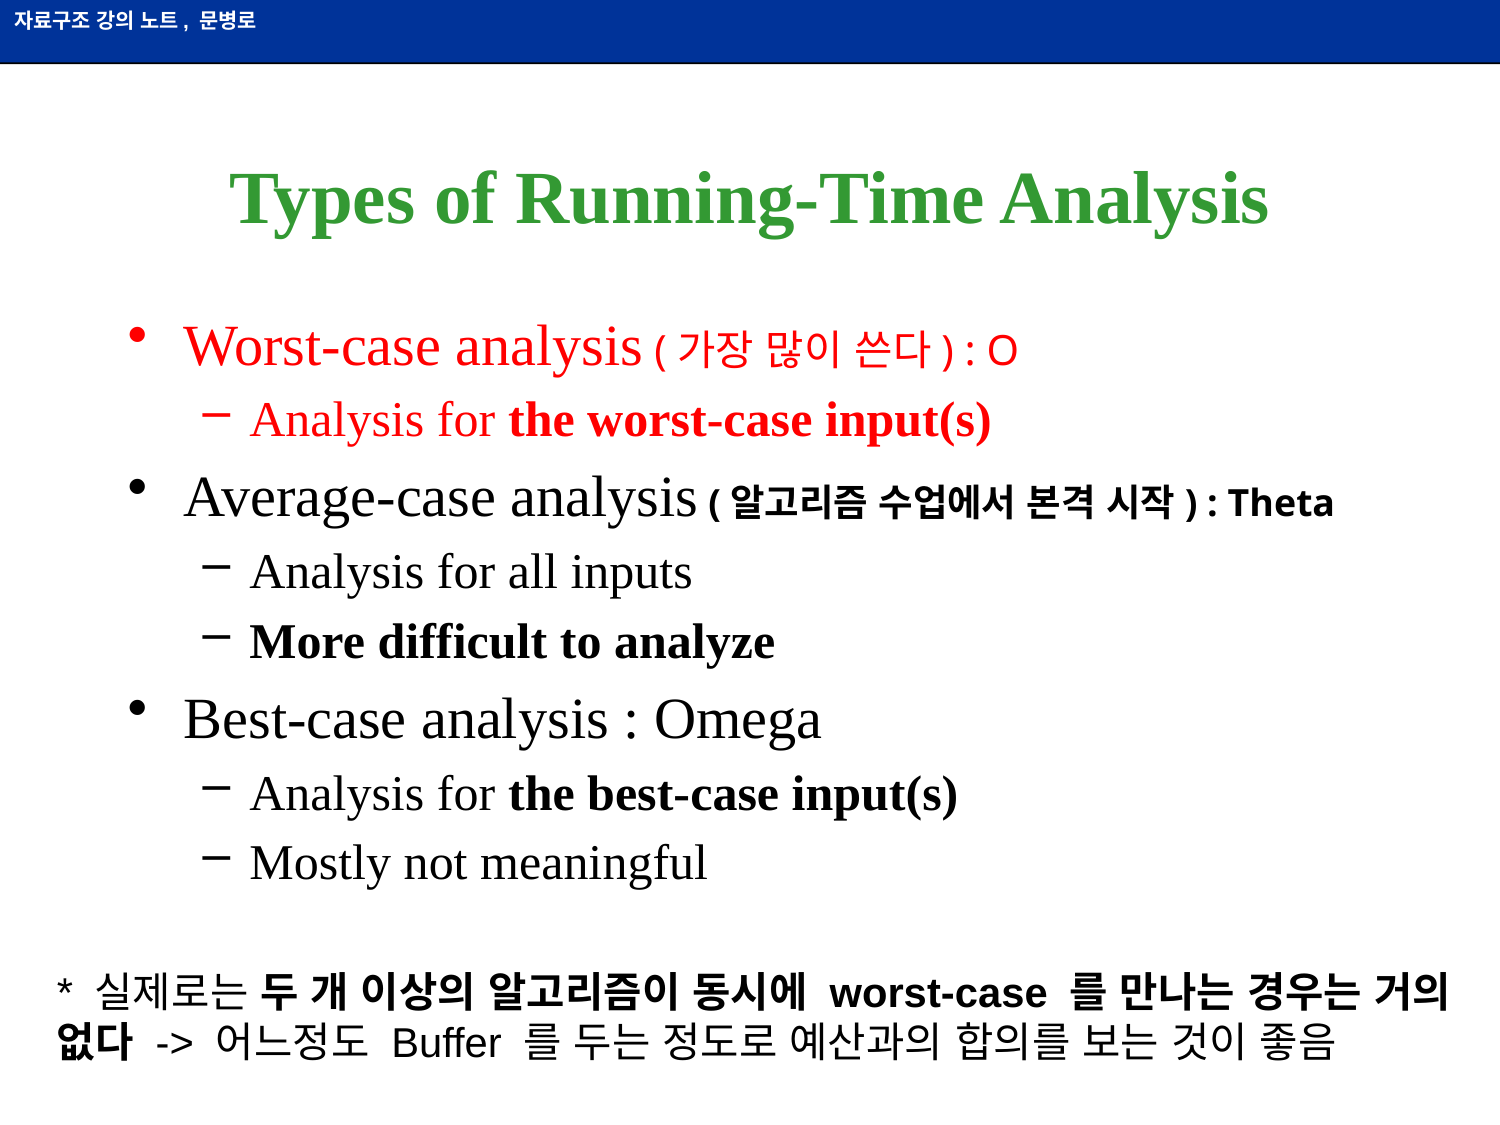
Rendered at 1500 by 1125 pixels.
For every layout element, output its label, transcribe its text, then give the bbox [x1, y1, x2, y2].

text_box * 실제로는 두 개 이상의 알고리즘이 동시에 worst-case 를 만나는 경우는 거의 없다 -> 어느정도 Buffer 를 두는 정도로 예산과의 합의를 보는 것이 좋음 [42, 957, 1485, 1073]
title Types of Running-Time Analysis [112, 99, 1388, 288]
list Worst-case analysis (가장 많이 쓴다) : O Analysis for the worst-case input(s) Average-case analysis (알고리즘 수업에서 본격 시작) : Theta Analysis for all inputs More difficult to analyze Best-case analysis : Omega Analysis for the best-case input(s) Mostly not meaningful [112, 299, 1388, 925]
